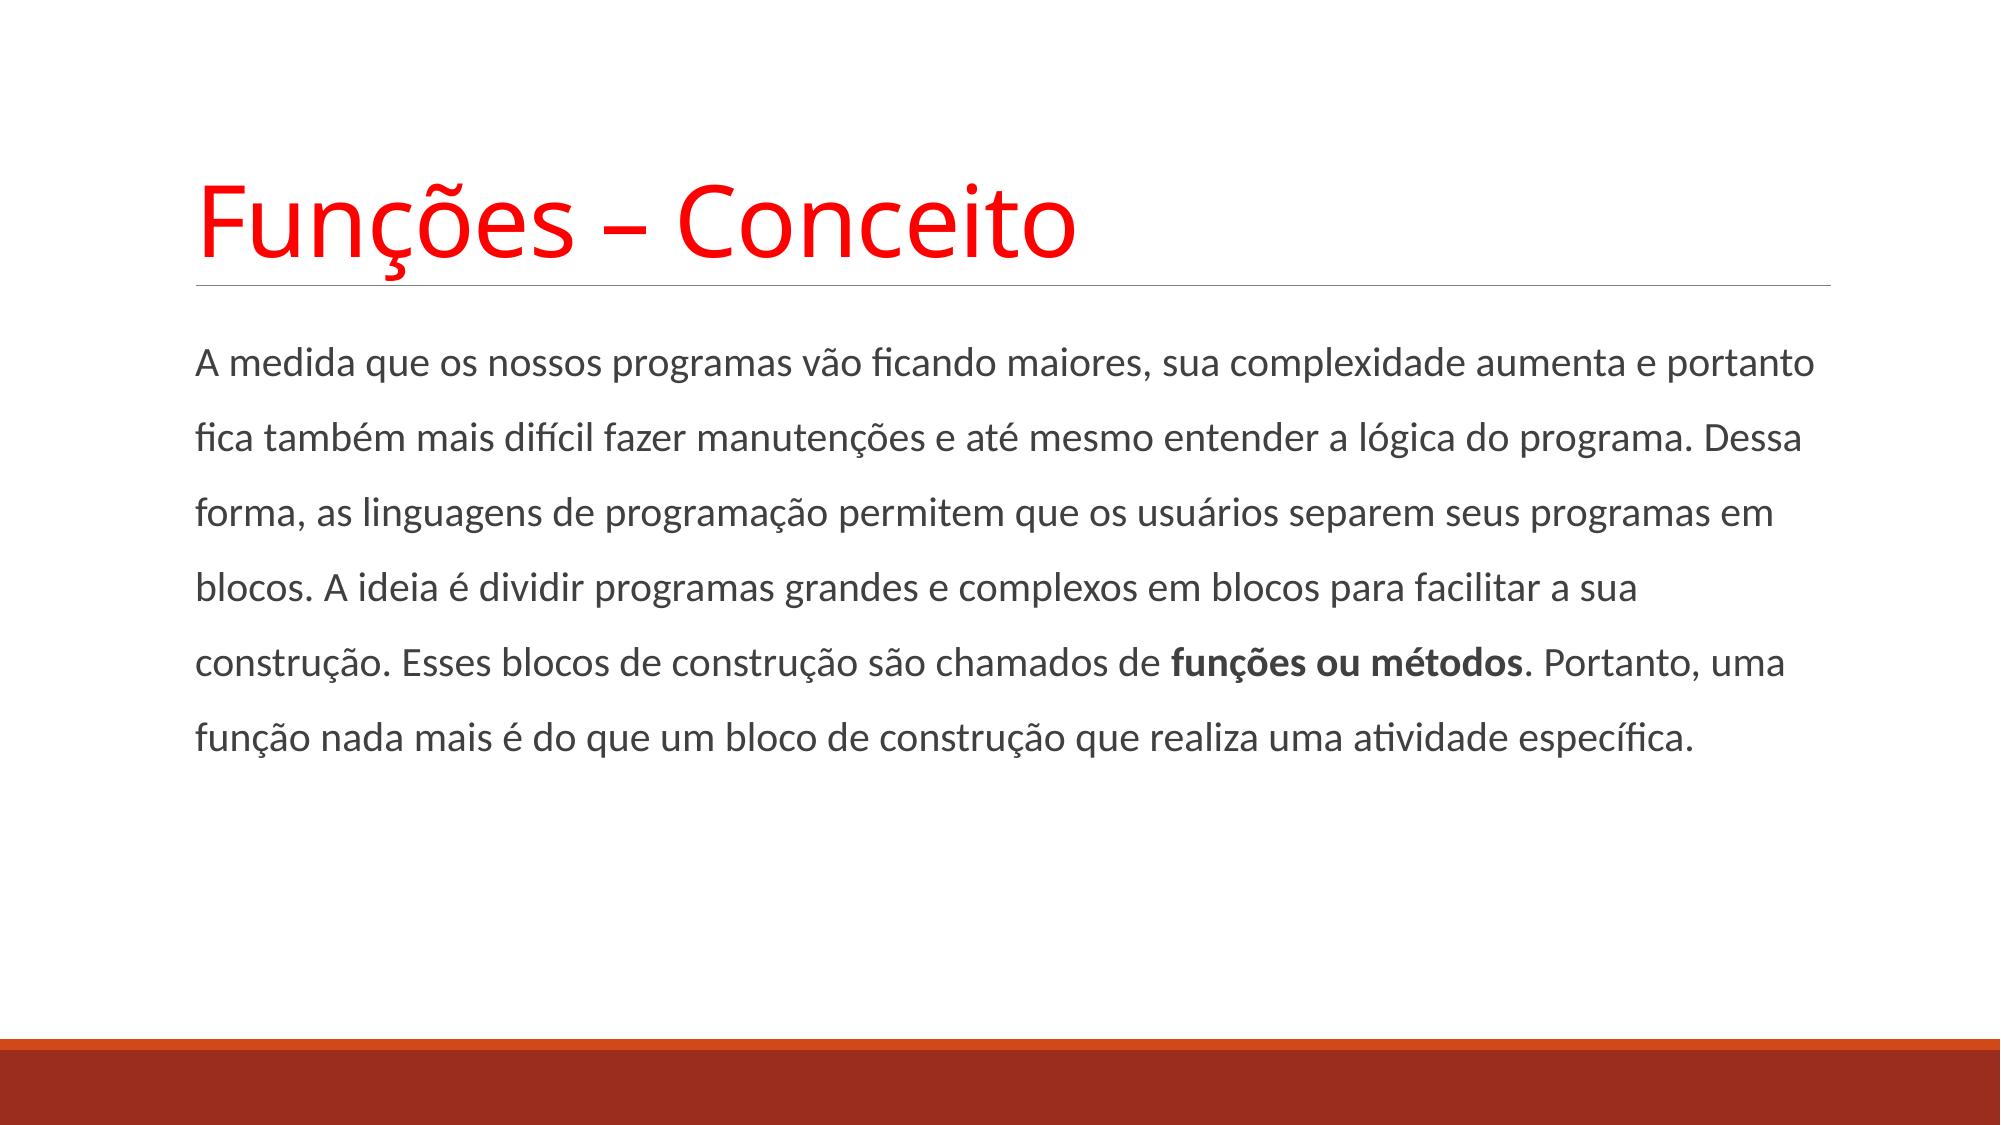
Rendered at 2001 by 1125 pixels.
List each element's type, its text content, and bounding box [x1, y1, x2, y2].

title Funções – Conceito [180, 47, 1830, 285]
list A medida que os nossos programas vão ficando maiores, sua complexidade aumenta e portanto fica também mais difícil fazer manutenções e até mesmo entender a lógica do programa. Dessa forma, as linguagens de programação permitem que os usuários separem seus programas em blocos. A ideia é dividir programas grandes e complexos em blocos para facilitar a sua construção. Esses blocos de construção são chamados de funções ou métodos. Portanto, uma função nada mais é do que um bloco de construção que realiza uma atividade específica. [180, 302, 1830, 963]
